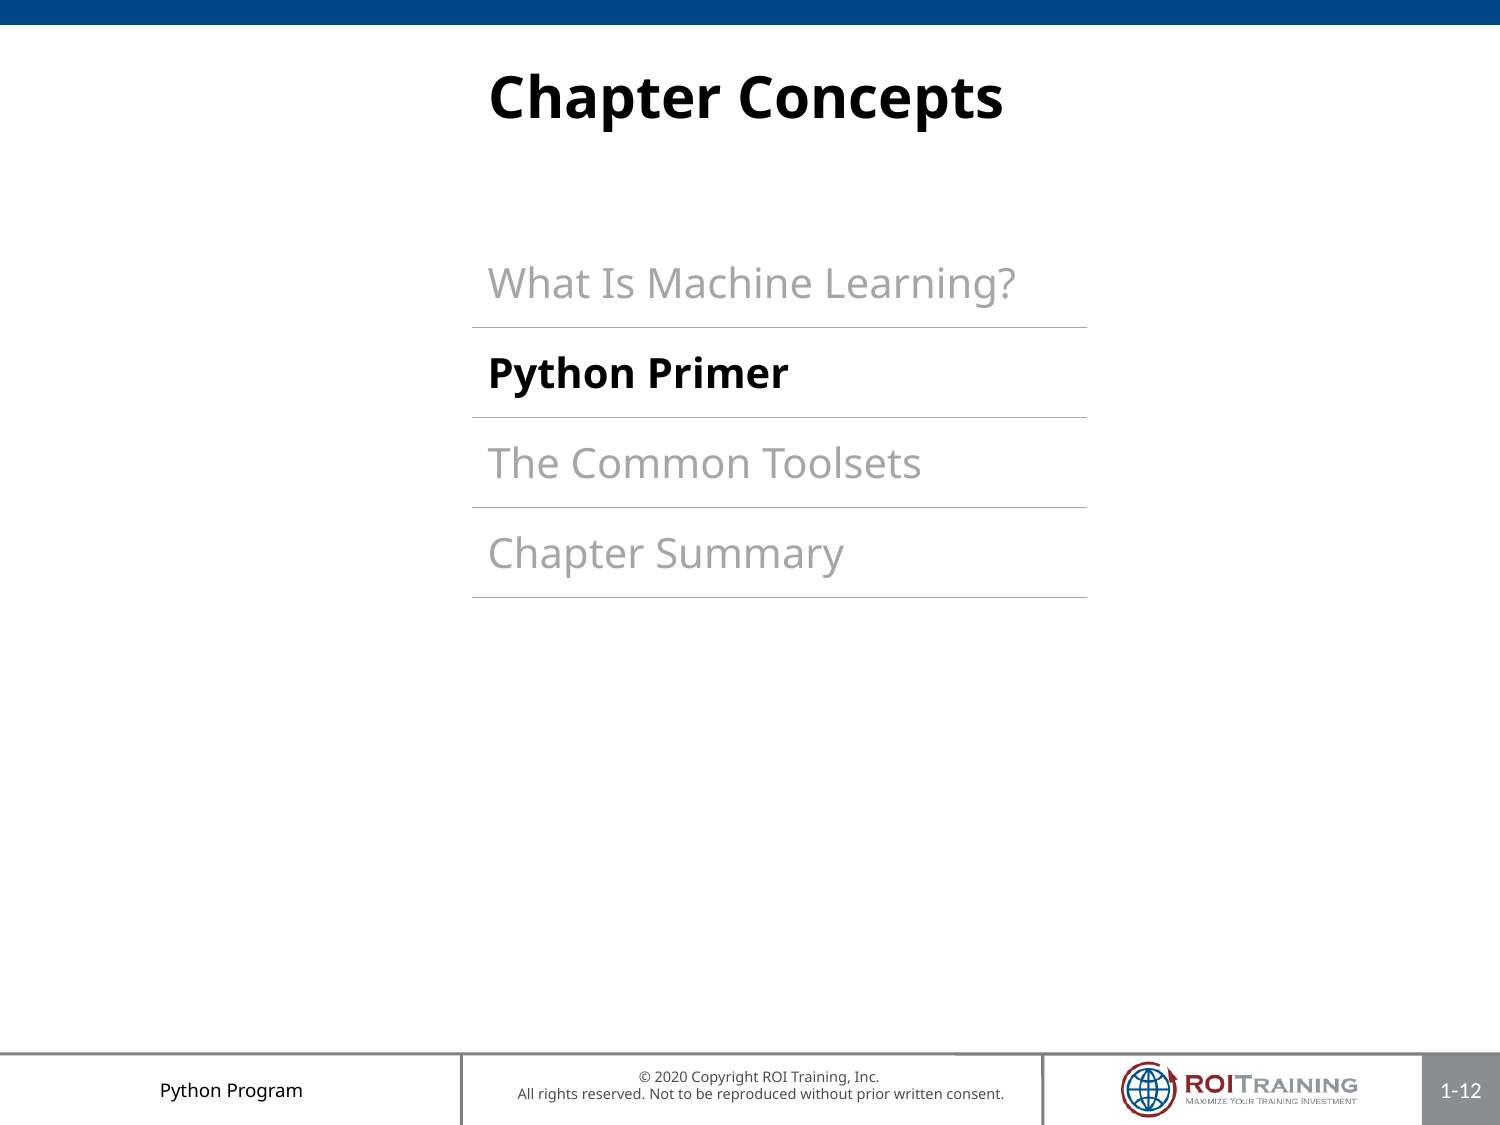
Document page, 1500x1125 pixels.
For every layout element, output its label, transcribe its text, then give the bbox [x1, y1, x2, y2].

table_cell The Common Toolsets [473, 418, 1085, 507]
picture [1113, 1060, 1362, 1118]
table_cell Python Primer [473, 328, 1085, 417]
table_cell Chapter Summary [473, 508, 1085, 597]
title Chapter Concepts [172, 43, 1322, 147]
table_header What Is Machine Learning? [473, 238, 1085, 327]
